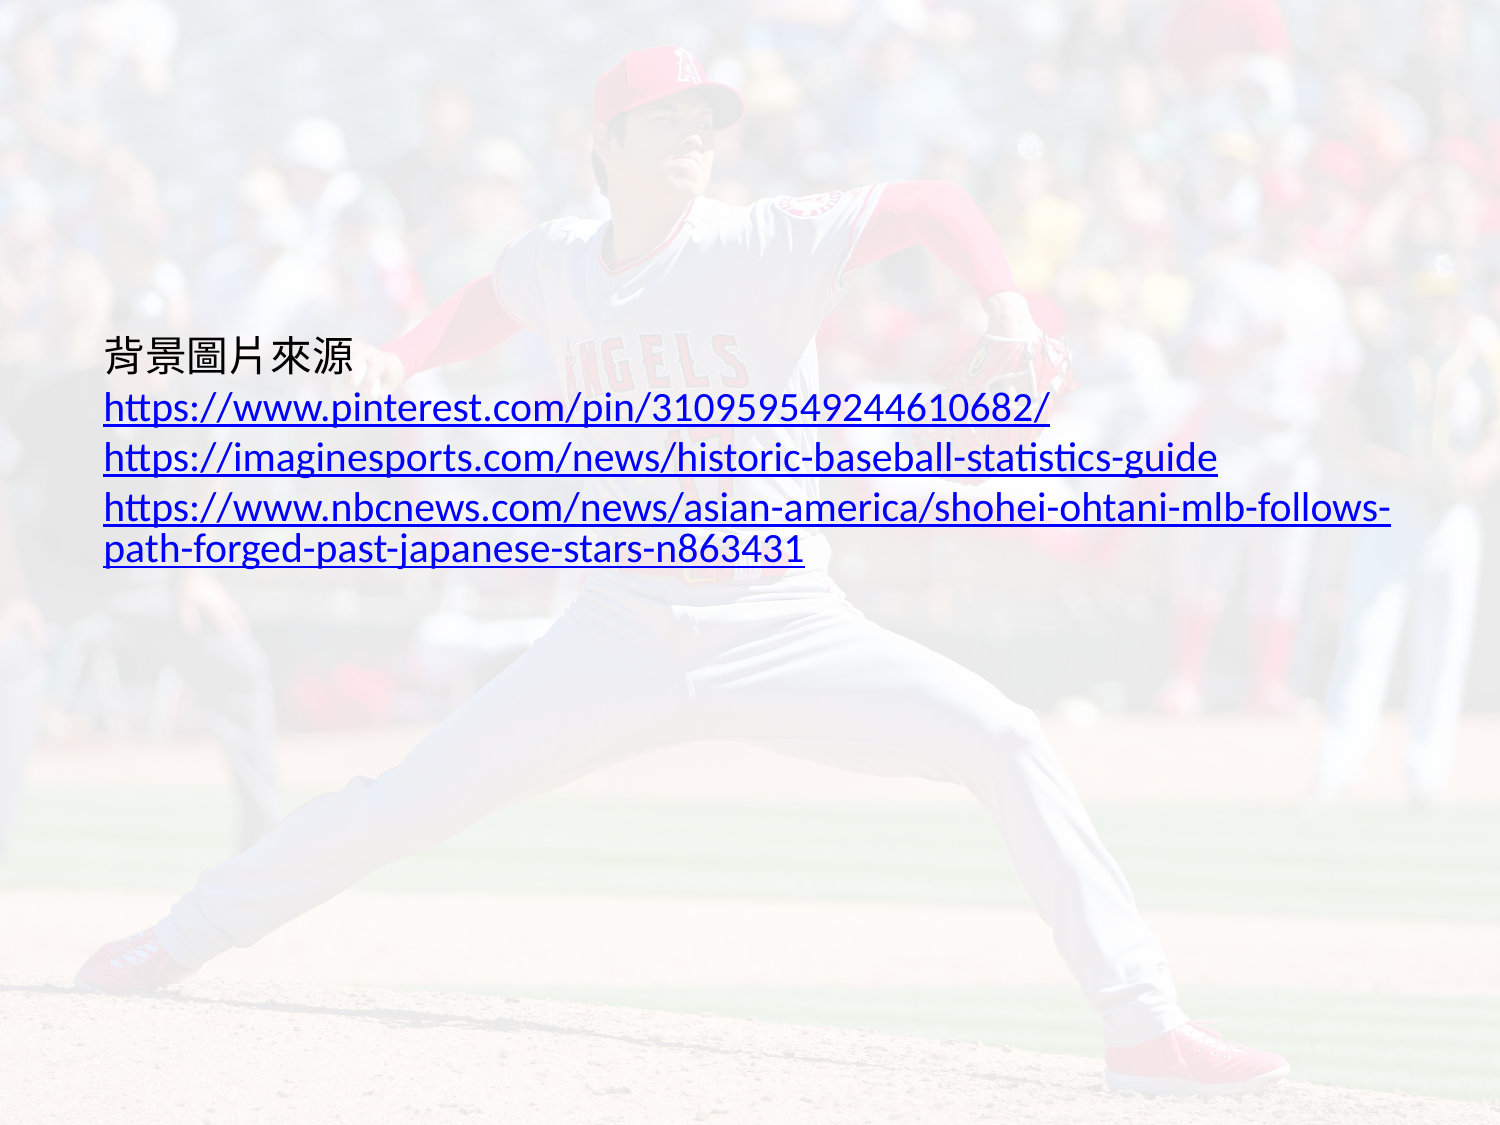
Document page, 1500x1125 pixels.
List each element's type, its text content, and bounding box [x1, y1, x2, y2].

text_box 背景圖片來源 https://www.pinterest.com/pin/310959549244610682/ https://imaginesports.com/news/historic-baseball-statistics-guide https://www.nbcnews.com/news/asian-america/shohei-ohtani-mlb-follows-path-forged-past-japanese-stars-n863431 [88, 322, 1424, 627]
